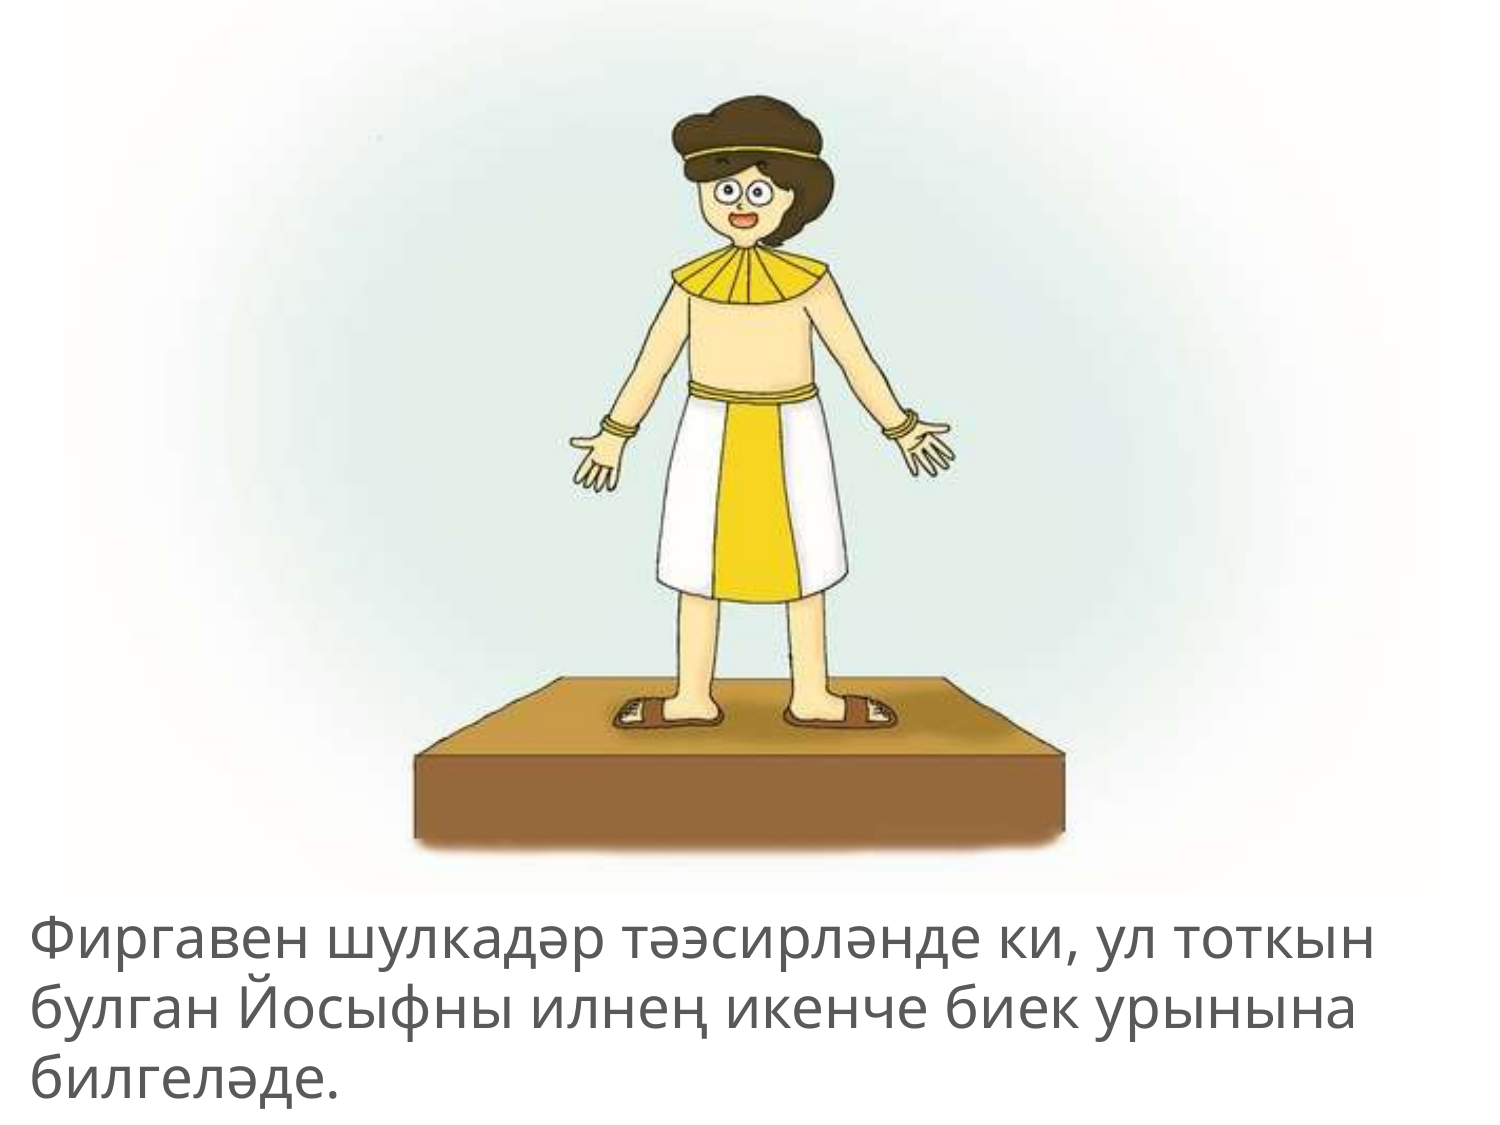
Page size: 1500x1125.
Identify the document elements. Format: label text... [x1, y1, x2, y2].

picture [64, 0, 1436, 894]
text_box Фиргавен шулкадәр тәэсирләнде ки, ул тоткын булган Йосыфны илнең икенче биек урынына билгеләде. [14, 893, 1500, 1118]
